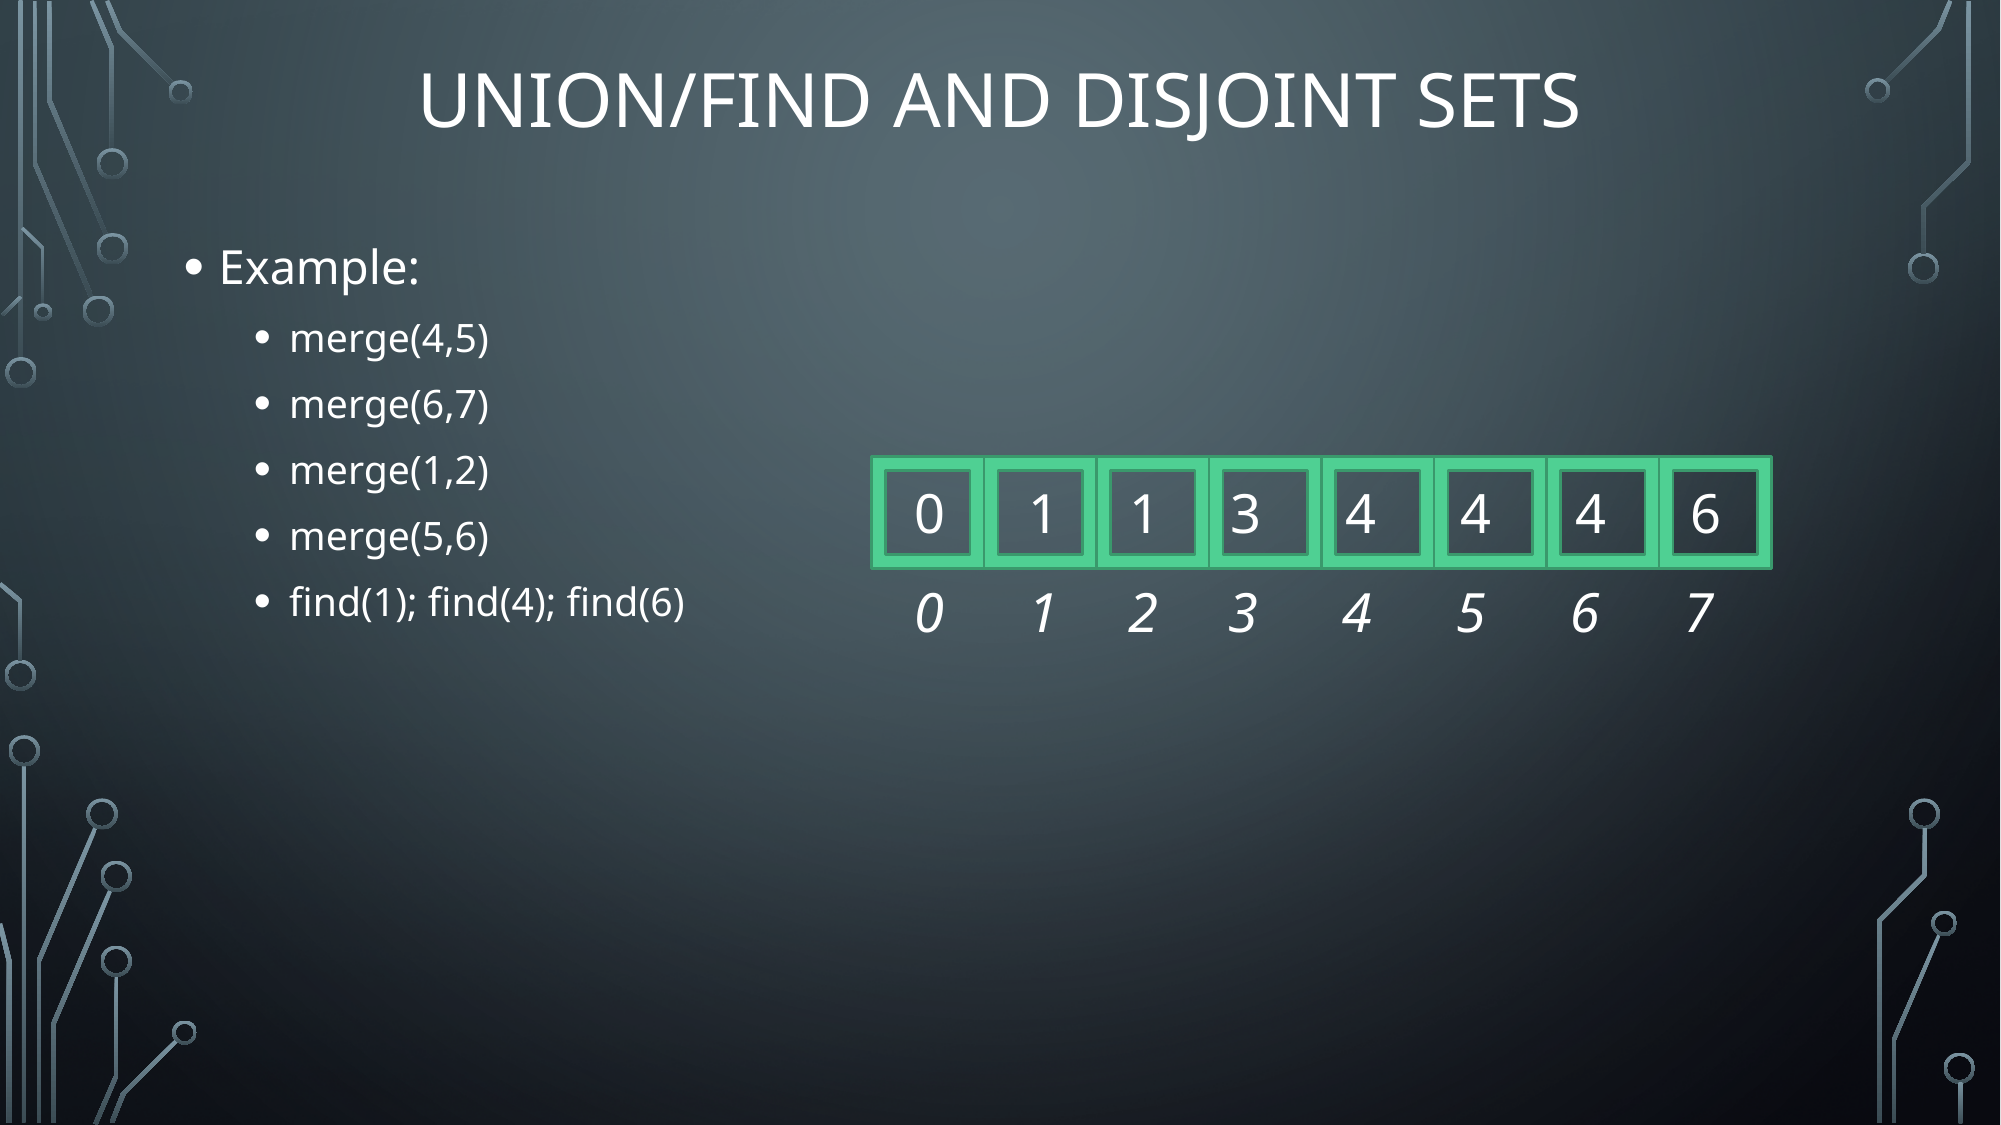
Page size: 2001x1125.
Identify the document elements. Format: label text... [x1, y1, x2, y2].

list Example: merge(4,5) merge(6,7) merge(1,2) merge(5,6) find(1); find(4); find(6) [168, 218, 707, 682]
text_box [871, 393, 1772, 682]
title Union/Find and Disjoint Sets [187, 45, 1813, 163]
